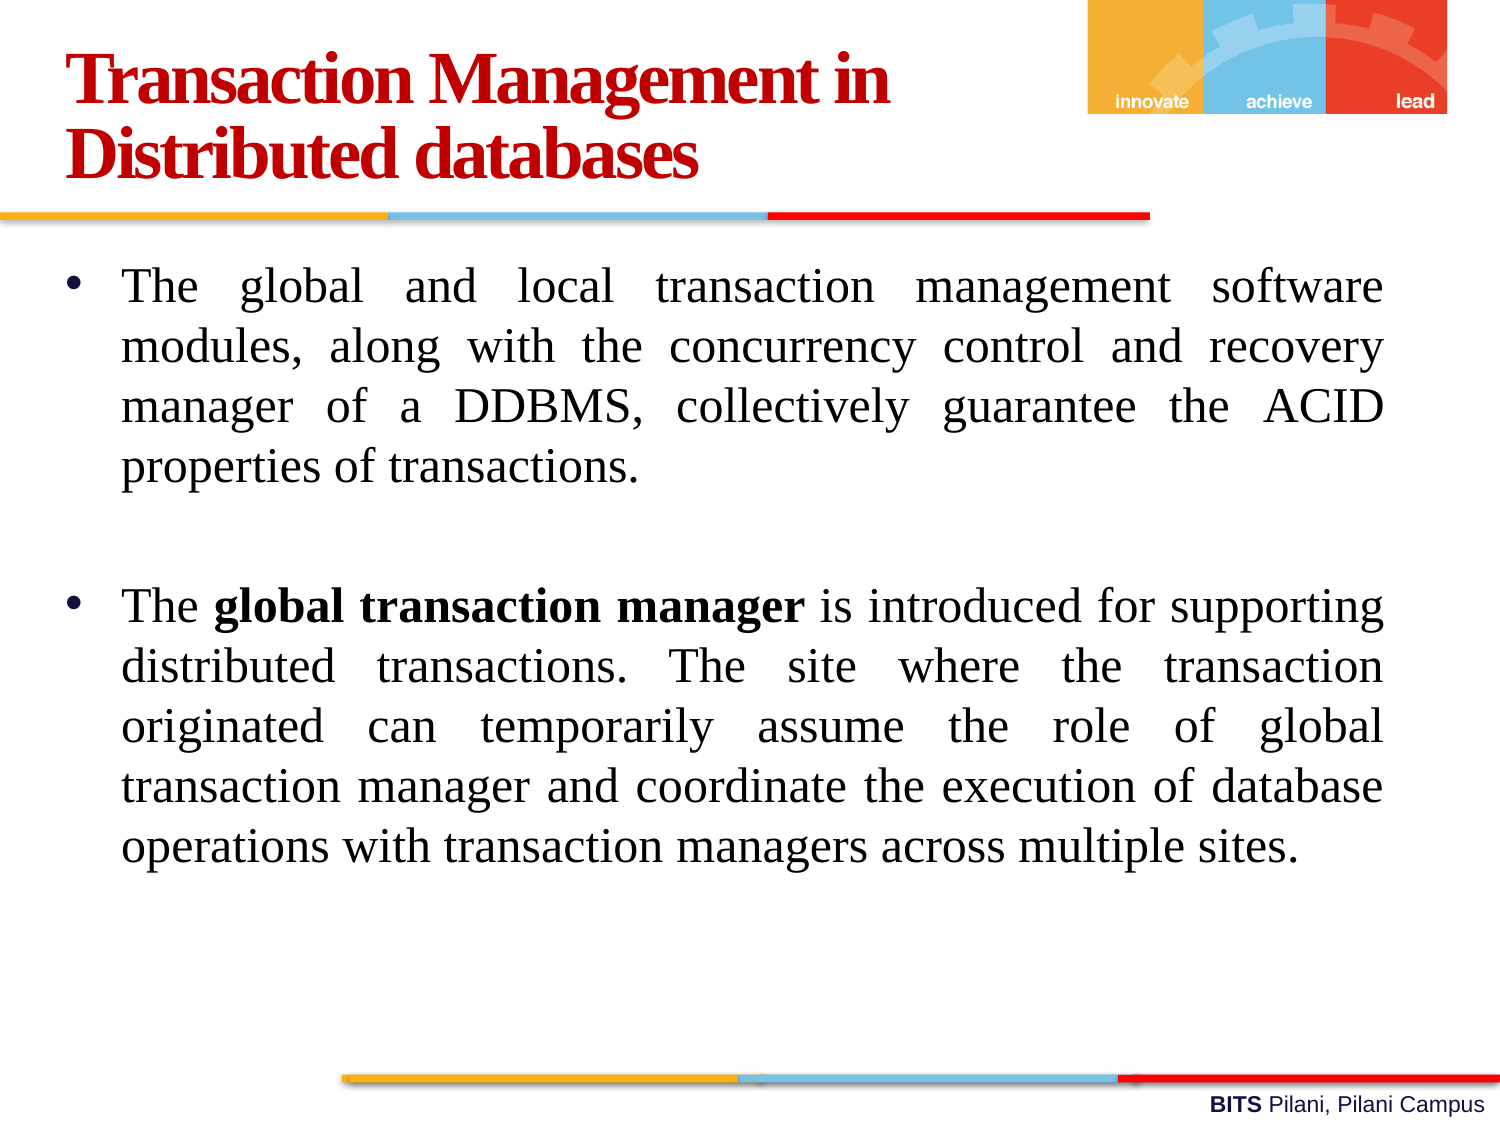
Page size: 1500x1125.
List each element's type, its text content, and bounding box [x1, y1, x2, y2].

list Transaction Management in Distributed databases [50, 24, 1088, 213]
picture [1087, 0, 1448, 114]
list The global and local transaction management software modules, along with the concurrency control and recovery manager of a DDBMS, collectively guarantee the ACID properties of transactions. The global transaction manager is introduced for supporting distributed transactions. The site where the transaction originated can temporarily assume the role of global transaction manager and coordinate the execution of database operations with transaction managers across multiple sites. [50, 245, 1400, 988]
